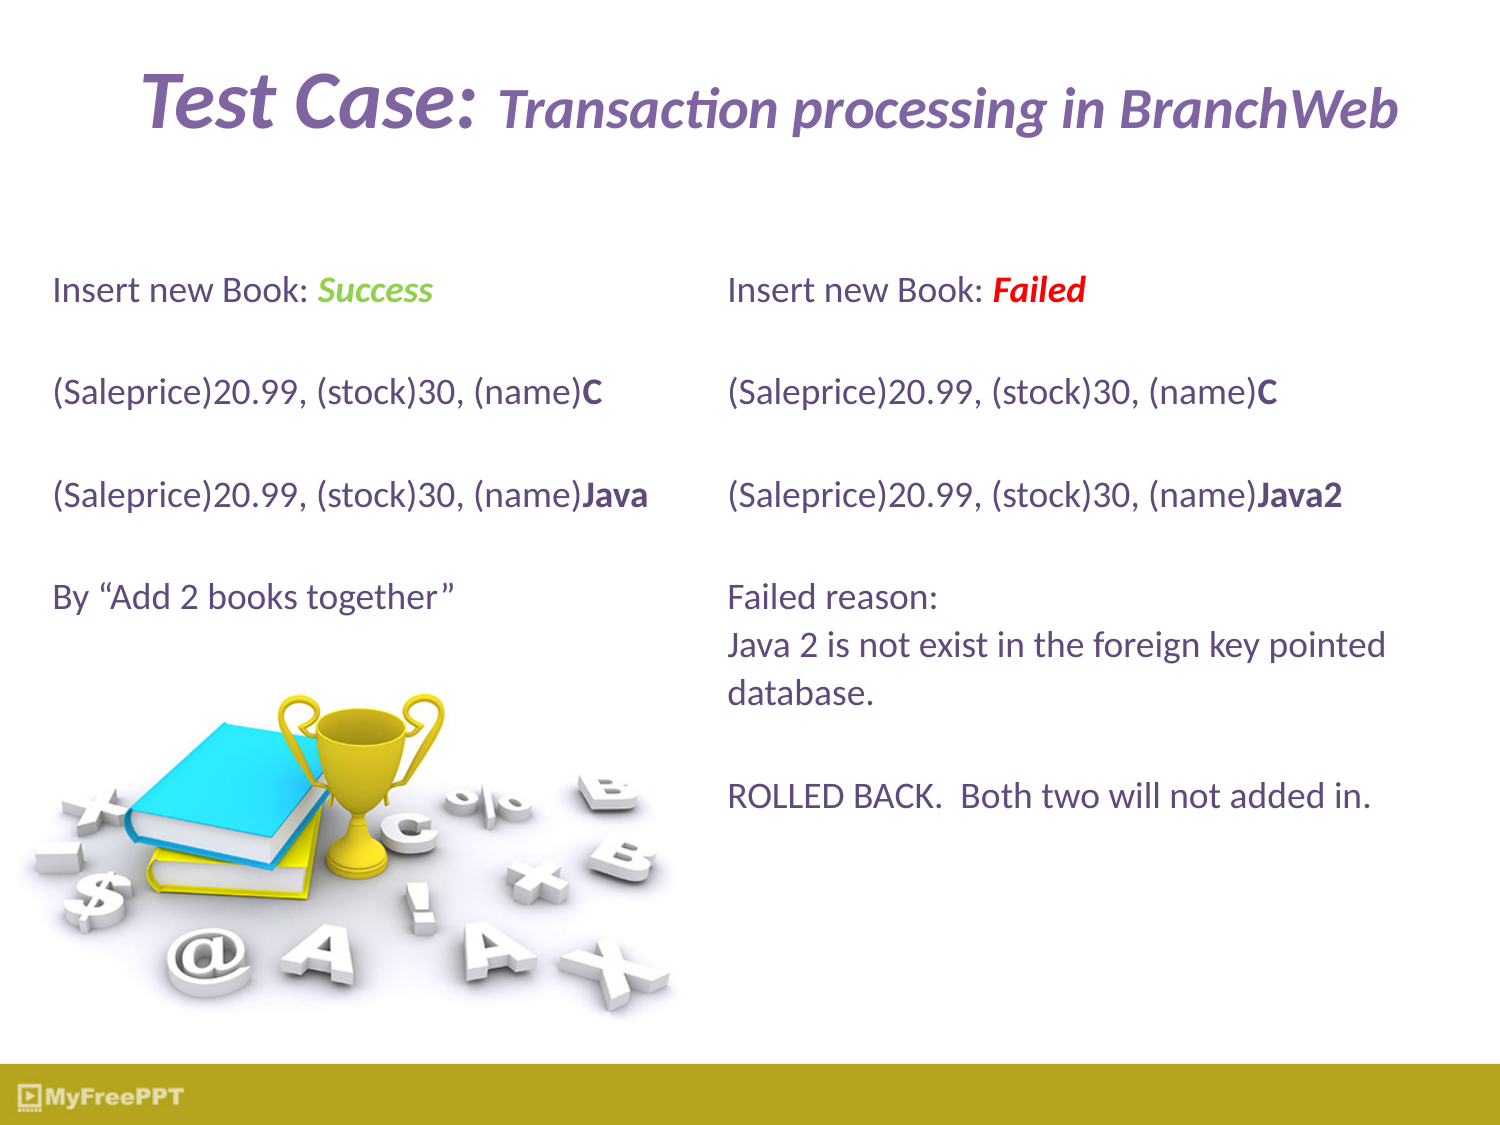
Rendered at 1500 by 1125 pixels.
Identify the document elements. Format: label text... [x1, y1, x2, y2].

text_box Insert new Book: Failed (Saleprice)20.99, (stock)30, (name)C (Saleprice)20.99, (stock)30, (name)Java2 Failed reason: Java 2 is not exist in the foreign key pointed database. ROLLED BACK. Both two will not added in. [712, 254, 1413, 824]
picture [0, 0, 1500, 1125]
text_box Test Case: Transaction processing in BranchWeb [124, 37, 1488, 153]
text_box Insert new Book: Success (Saleprice)20.99, (stock)30, (name)C (Saleprice)20.99, (stock)30, (name)Java By “Add 2 books together” [37, 254, 712, 625]
